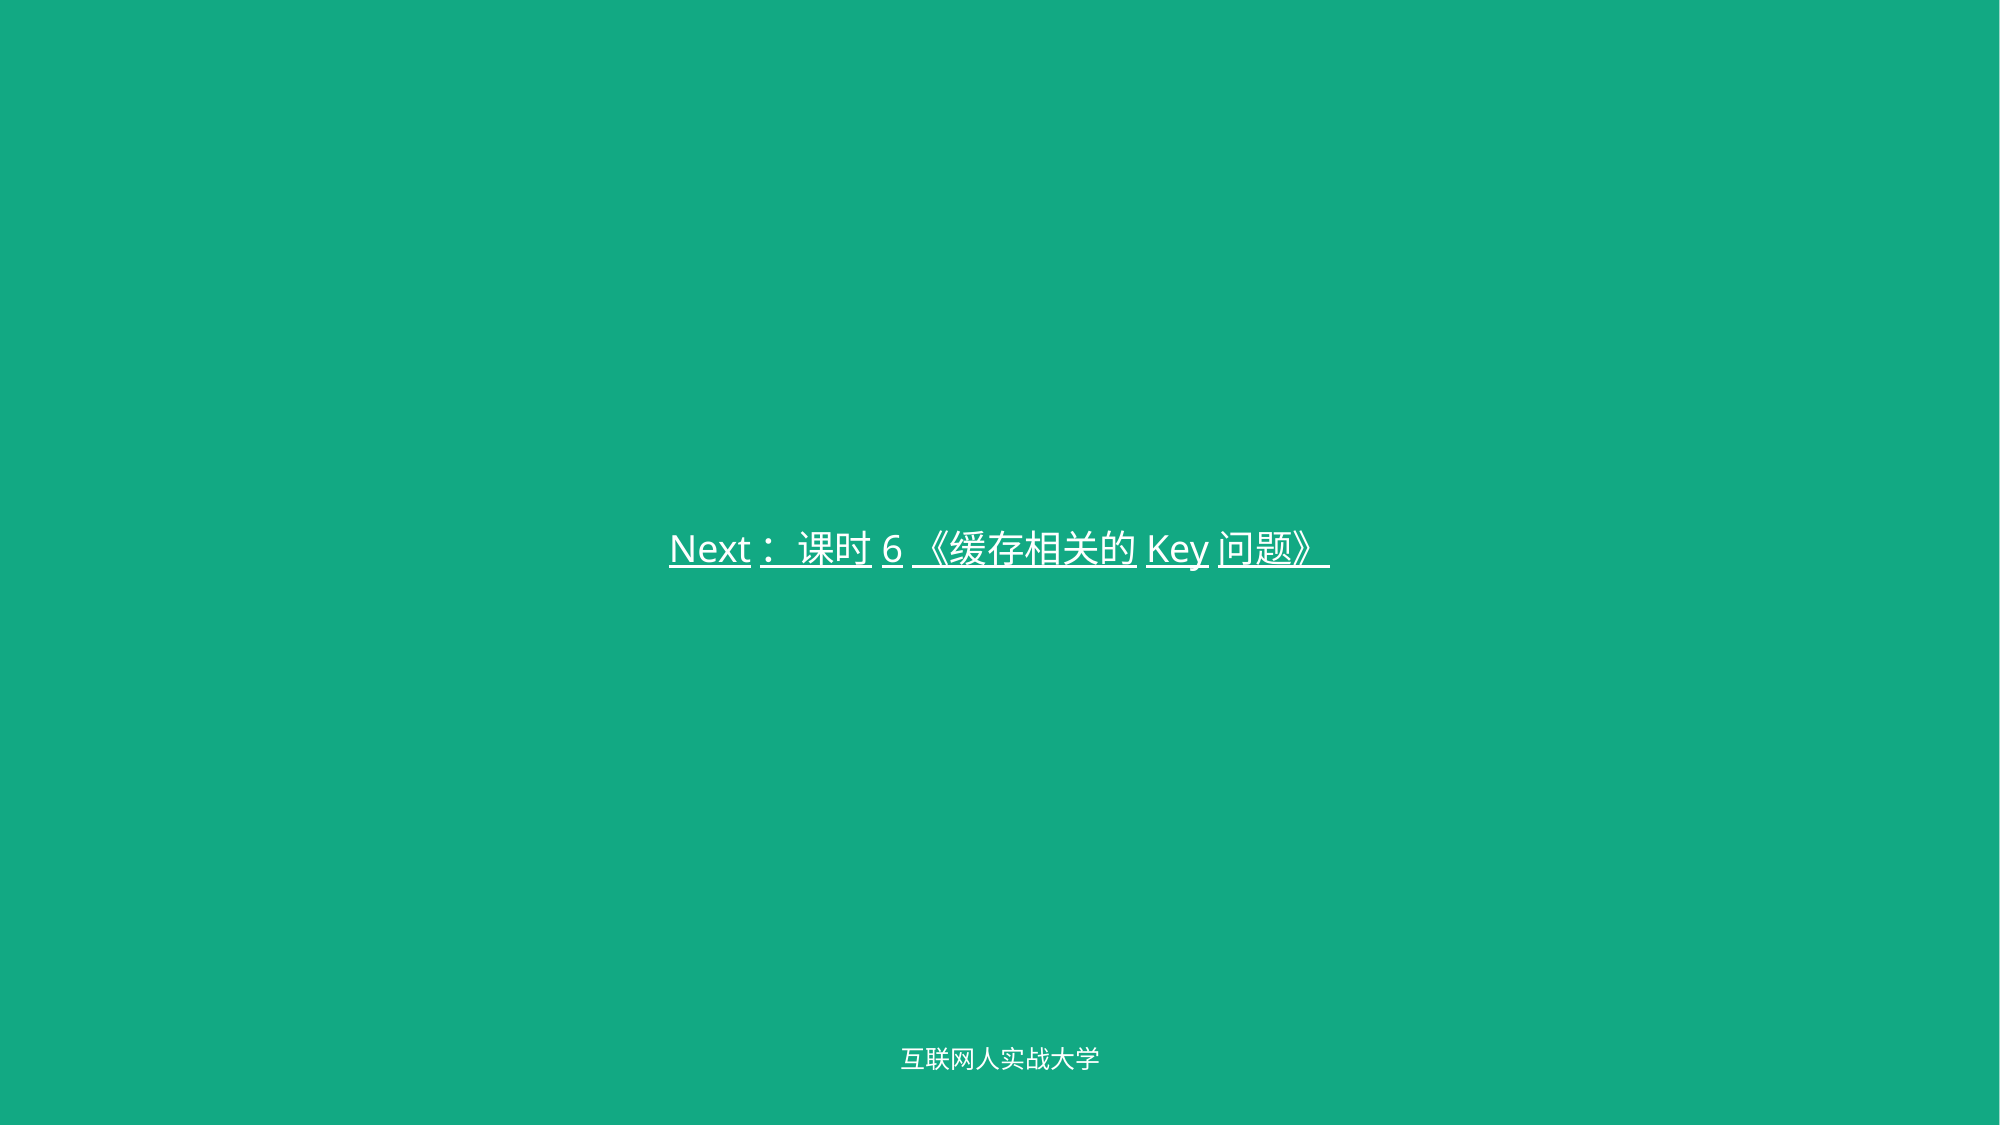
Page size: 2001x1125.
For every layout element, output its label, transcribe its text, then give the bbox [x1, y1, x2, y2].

text_box 互联网人实战大学 [885, 1036, 1116, 1081]
text_box [0, 0, 2000, 1125]
text_box Next：课时6《缓存相关的Key问题》 [654, 472, 1346, 577]
